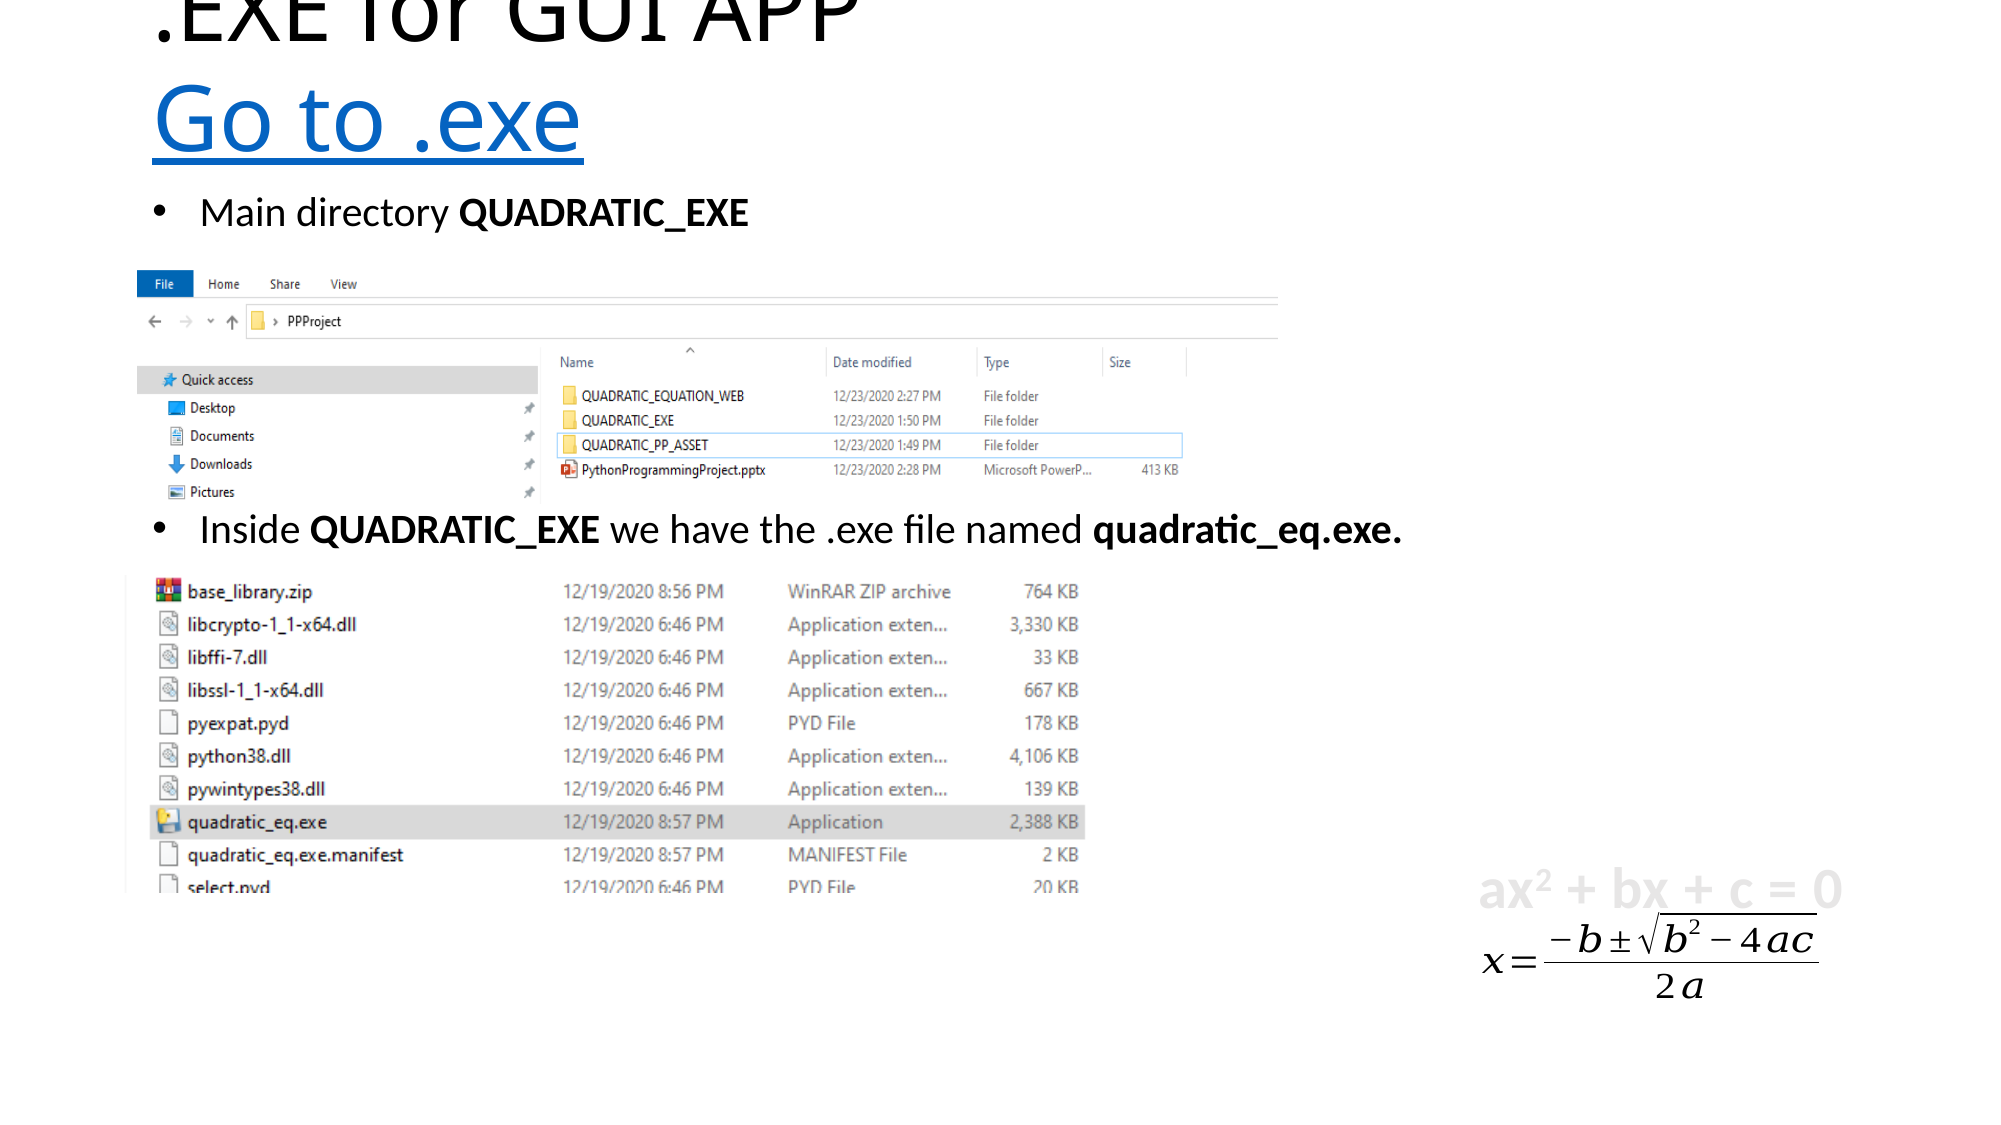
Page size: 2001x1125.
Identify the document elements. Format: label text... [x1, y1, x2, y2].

picture [11, 575, 1201, 894]
picture [137, 269, 1278, 504]
list Main directory QUADRATIC_EXE Inside QUADRATIC_EXE we have the .exe file named quadratic_eq.exe. [137, 183, 1863, 1009]
title .EXE for GUI APP Go to .exe [137, 14, 1863, 183]
text_box ax2 + bx + c = 0 [1462, 843, 1859, 928]
